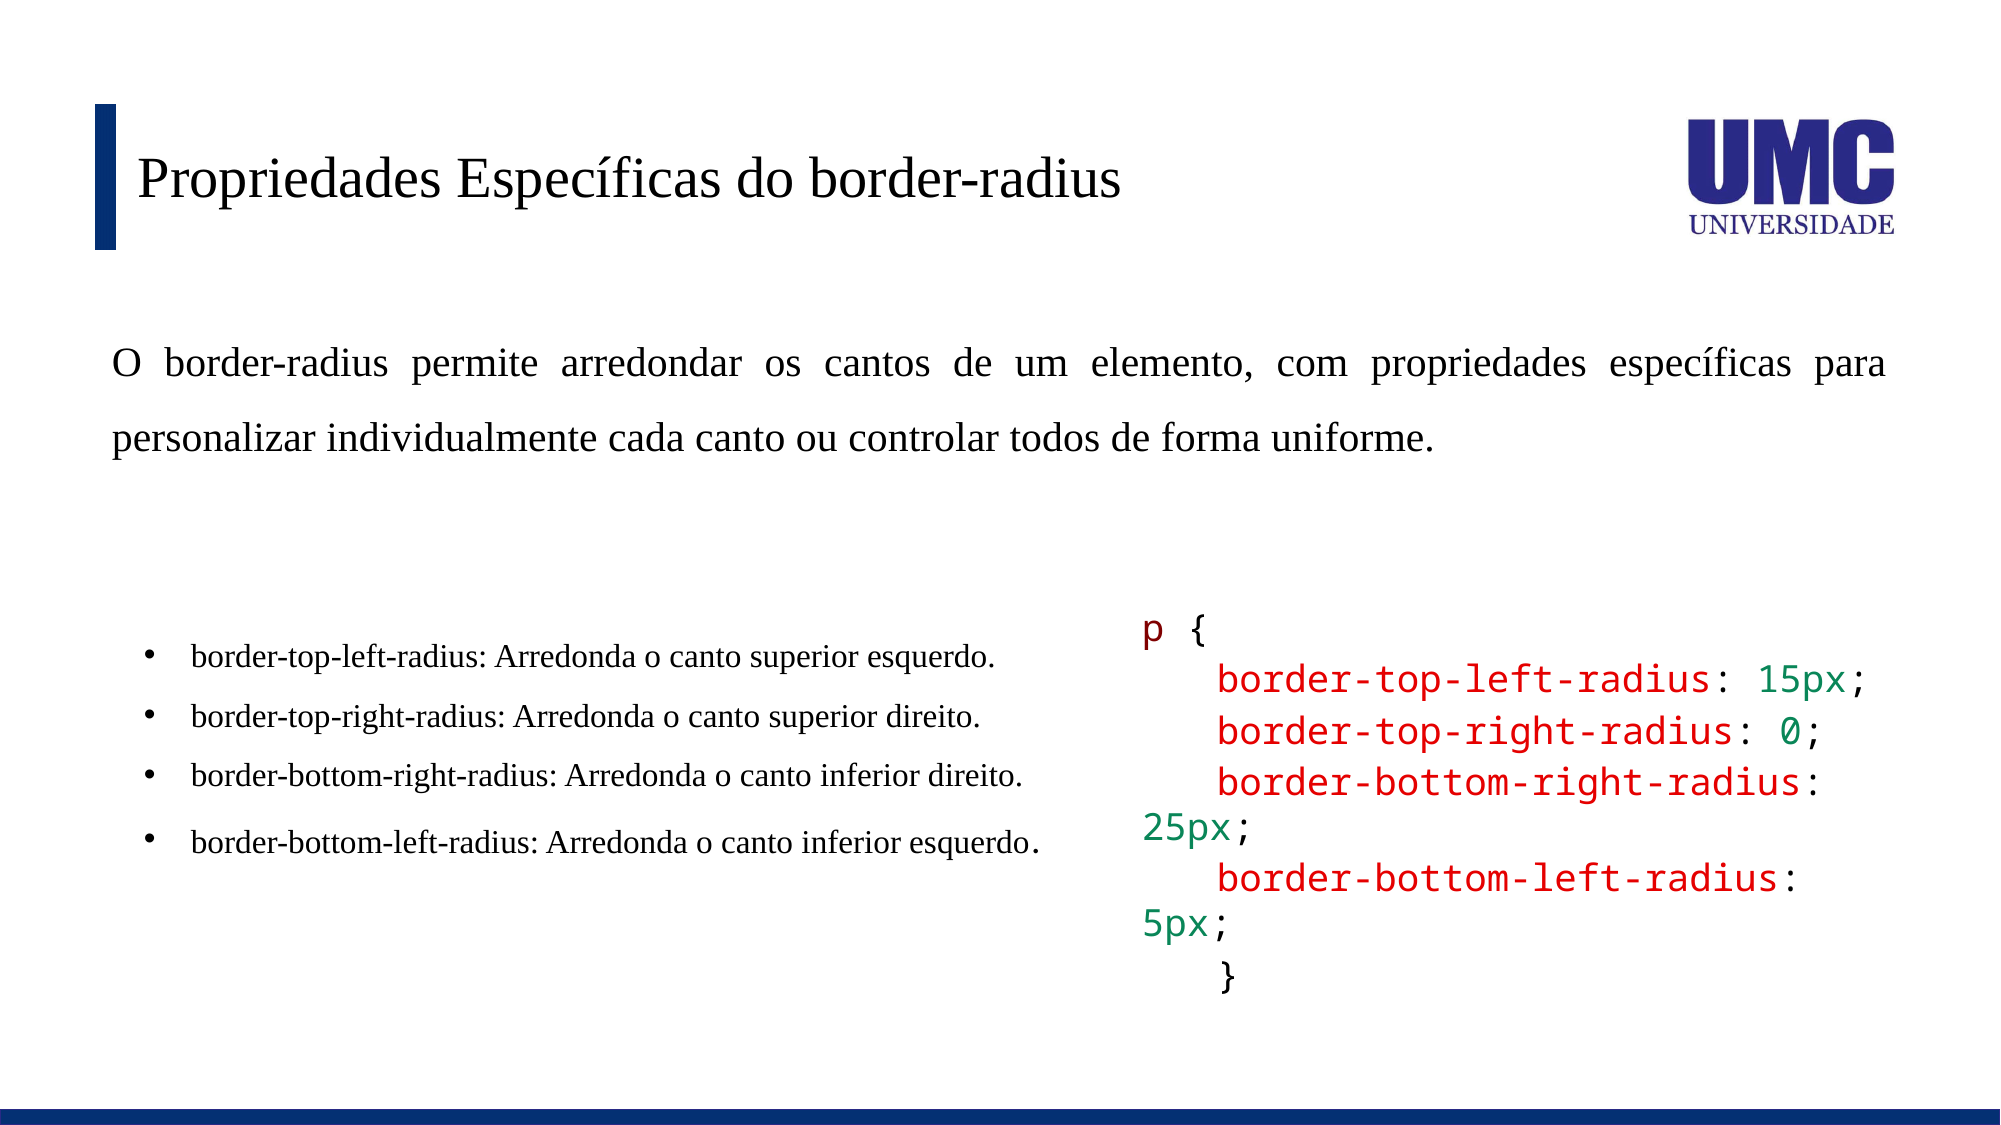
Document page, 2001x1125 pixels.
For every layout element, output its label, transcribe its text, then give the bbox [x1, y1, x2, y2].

picture [1686, 117, 1896, 237]
list O border-radius permite arredondar os cantos de um elemento, com propriedades específicas para personalizar individualmente cada canto ou controlar todos de forma uniforme. [97, 302, 1903, 506]
text_box border-top-left-radius: Arredonda o canto superior esquerdo. border-top-right-radius: Arredonda o canto superior direito. border-bottom-right-radius: Arredonda o canto inferior direito. border-bottom-left-radius: Arredonda o canto inferior esquerdo. [129, 606, 1056, 914]
text_box [81, 595, 1046, 933]
text_box p { border-top-left-radius: 15px; border-top-right-radius: 0; border-bottom-right-radius: 25px; border-bottom-left-radius: 5px; } [1127, 596, 1919, 1003]
picture [95, 104, 116, 250]
title Propriedades Específicas do border-radius [122, 140, 1667, 214]
picture [1, 1110, 1999, 1124]
